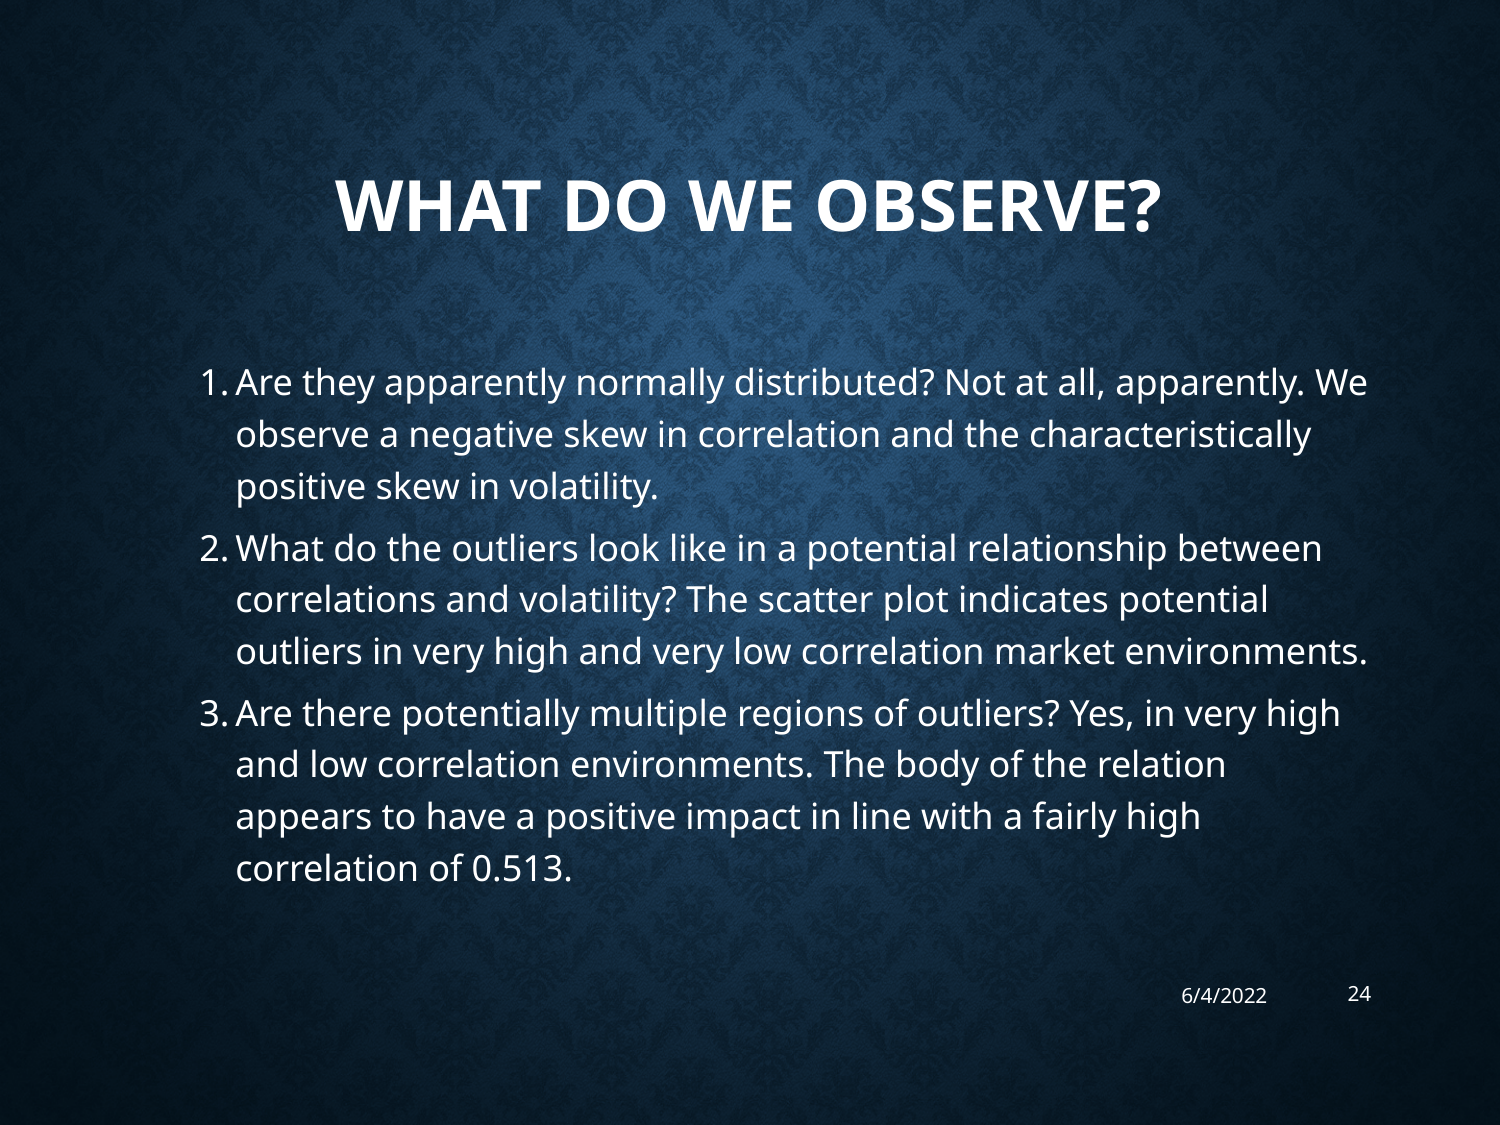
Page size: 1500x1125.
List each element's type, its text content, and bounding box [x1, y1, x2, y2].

list Are they apparently normally distributed? Not at all, apparently. We observe a negative skew in correlation and the characteristically positive skew in volatility. What do the outliers look like in a potential relationship between correlations and volatility? The scatter plot indicates potential outliers in very high and very low correlation market environments. Are there potentially multiple regions of outliers? Yes, in very high and low correlation environments. The body of the relation appears to have a positive impact in line with a fairly high correlation of 0.513. [112, 343, 1387, 950]
slide_number 24 [1293, 965, 1387, 1025]
title What do we observe? [112, 99, 1387, 318]
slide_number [944, 965, 1283, 1025]
